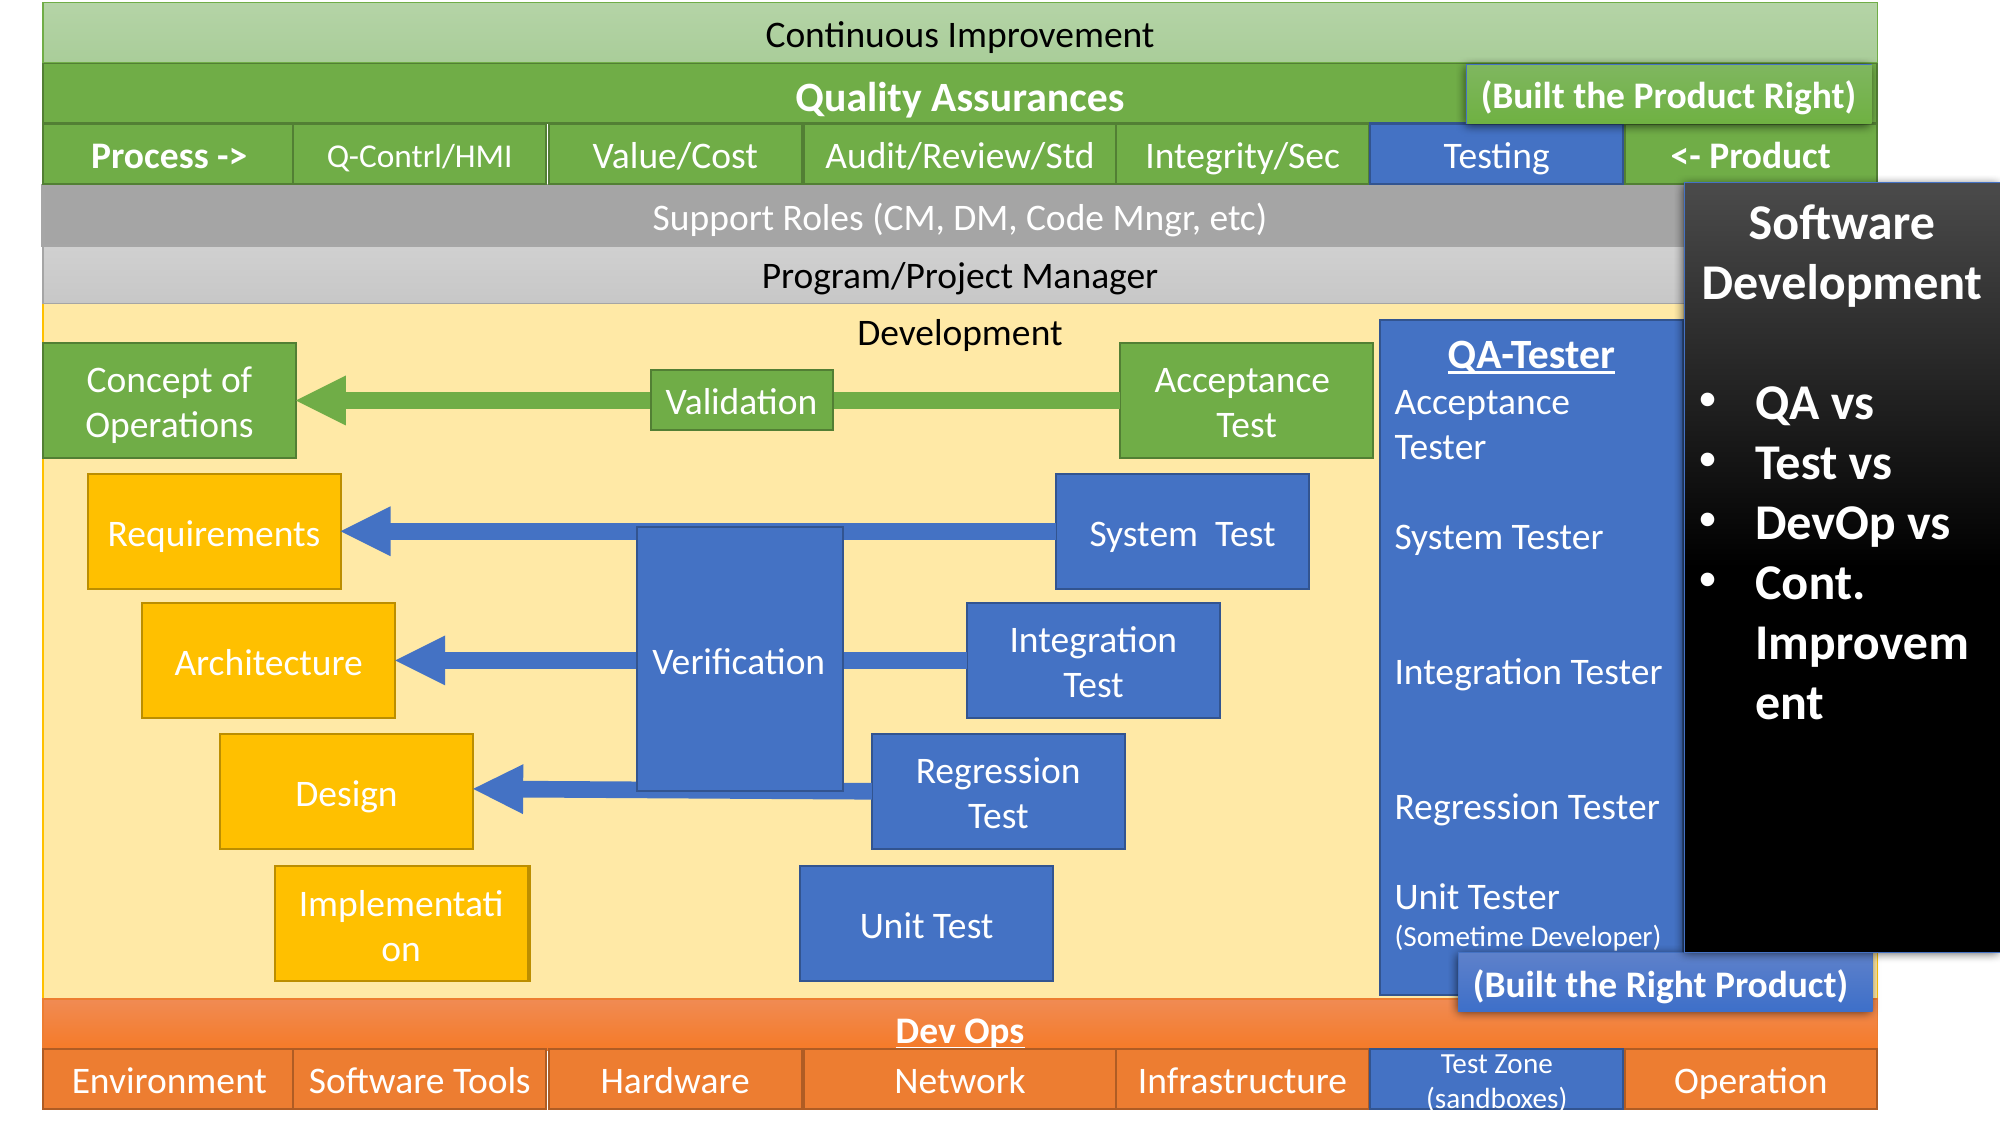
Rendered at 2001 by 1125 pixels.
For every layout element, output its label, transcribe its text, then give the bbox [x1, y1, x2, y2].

text_box Requirements [87, 473, 342, 590]
text_box Q-Contrl/HMI [292, 122, 547, 185]
text_box Software Tools [292, 1048, 547, 1110]
text_box Infrastructure [1117, 1048, 1369, 1110]
text_box Unit Test [799, 865, 1054, 982]
text_box Verification [636, 661, 844, 788]
text_box Audit/Review/Std [803, 122, 1117, 185]
text_box Regression Test [871, 733, 1126, 850]
text_box Dev Ops [42, 998, 1878, 1051]
text_box Environment [42, 1048, 292, 1110]
text_box Verification [636, 532, 844, 660]
text_box QA-Tester Acceptance Tester System Tester Integration Tester Regression Tester Unit Tester (Sometime Developer) [1379, 319, 1675, 996]
text_box Verification [636, 526, 844, 531]
text_box System Test [1055, 473, 1310, 590]
text_box (Built the Product Right) [1465, 64, 1872, 124]
text_box Concept of Operations [42, 342, 297, 459]
text_box Architecture [141, 602, 396, 719]
text_box Operation [1624, 1048, 1878, 1110]
text_box (Built the Right Product) [1458, 952, 1873, 1012]
text_box Network [803, 1048, 1117, 1110]
text_box Process -> [42, 122, 292, 185]
text_box Acceptance Test [1119, 342, 1374, 459]
text_box <- Product [1624, 129, 1878, 185]
text_box Testing [1369, 122, 1624, 185]
text_box Test Zone (sandboxes) [1369, 1048, 1624, 1110]
text_box Implementation [274, 865, 529, 982]
text_box Integrity/Sec [1117, 122, 1369, 185]
text_box Program/Project Manager [42, 247, 1675, 304]
text_box Validation [650, 369, 834, 400]
text_box Continuous Improvement [42, 2, 1878, 63]
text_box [473, 788, 872, 792]
text_box Hardware [548, 1048, 803, 1110]
text_box Software Development QA vs Test vs DevOp vs Cont. Improvement [1683, 182, 2000, 953]
text_box Quality Assurances [42, 63, 1460, 124]
text_box Design [219, 733, 474, 850]
text_box Validation [650, 401, 834, 431]
text_box Support Roles (CM, DM, Code Mngr, etc) [41, 184, 1676, 247]
text_box Integration Test [966, 602, 1221, 719]
text_box Development [42, 304, 1675, 998]
text_box Value/Cost [548, 122, 803, 185]
